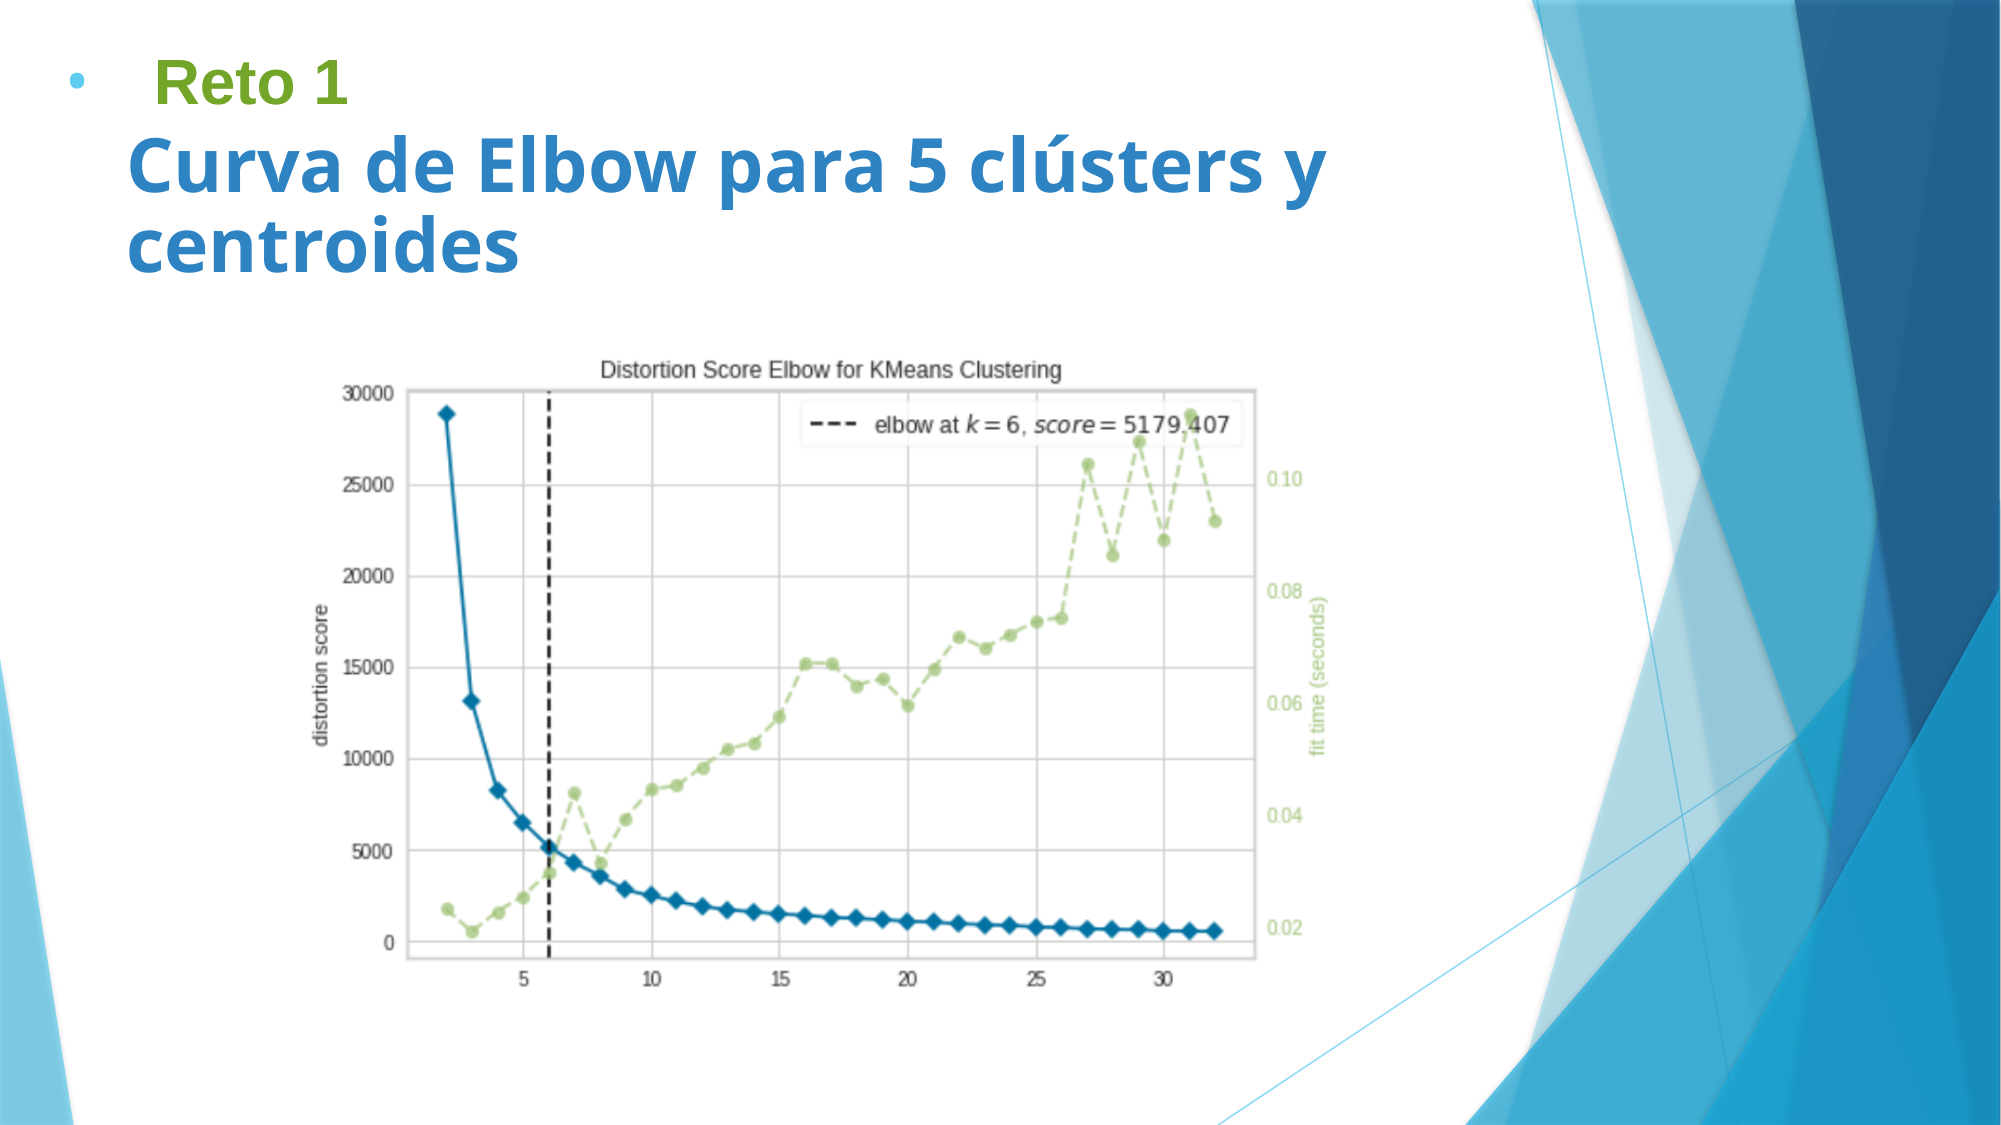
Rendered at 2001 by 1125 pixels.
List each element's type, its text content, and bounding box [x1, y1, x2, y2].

text_box Reto 1 [36, 41, 702, 126]
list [291, 353, 1342, 992]
title Curva de Elbow para 5 clústers y centroides [111, 99, 1522, 317]
